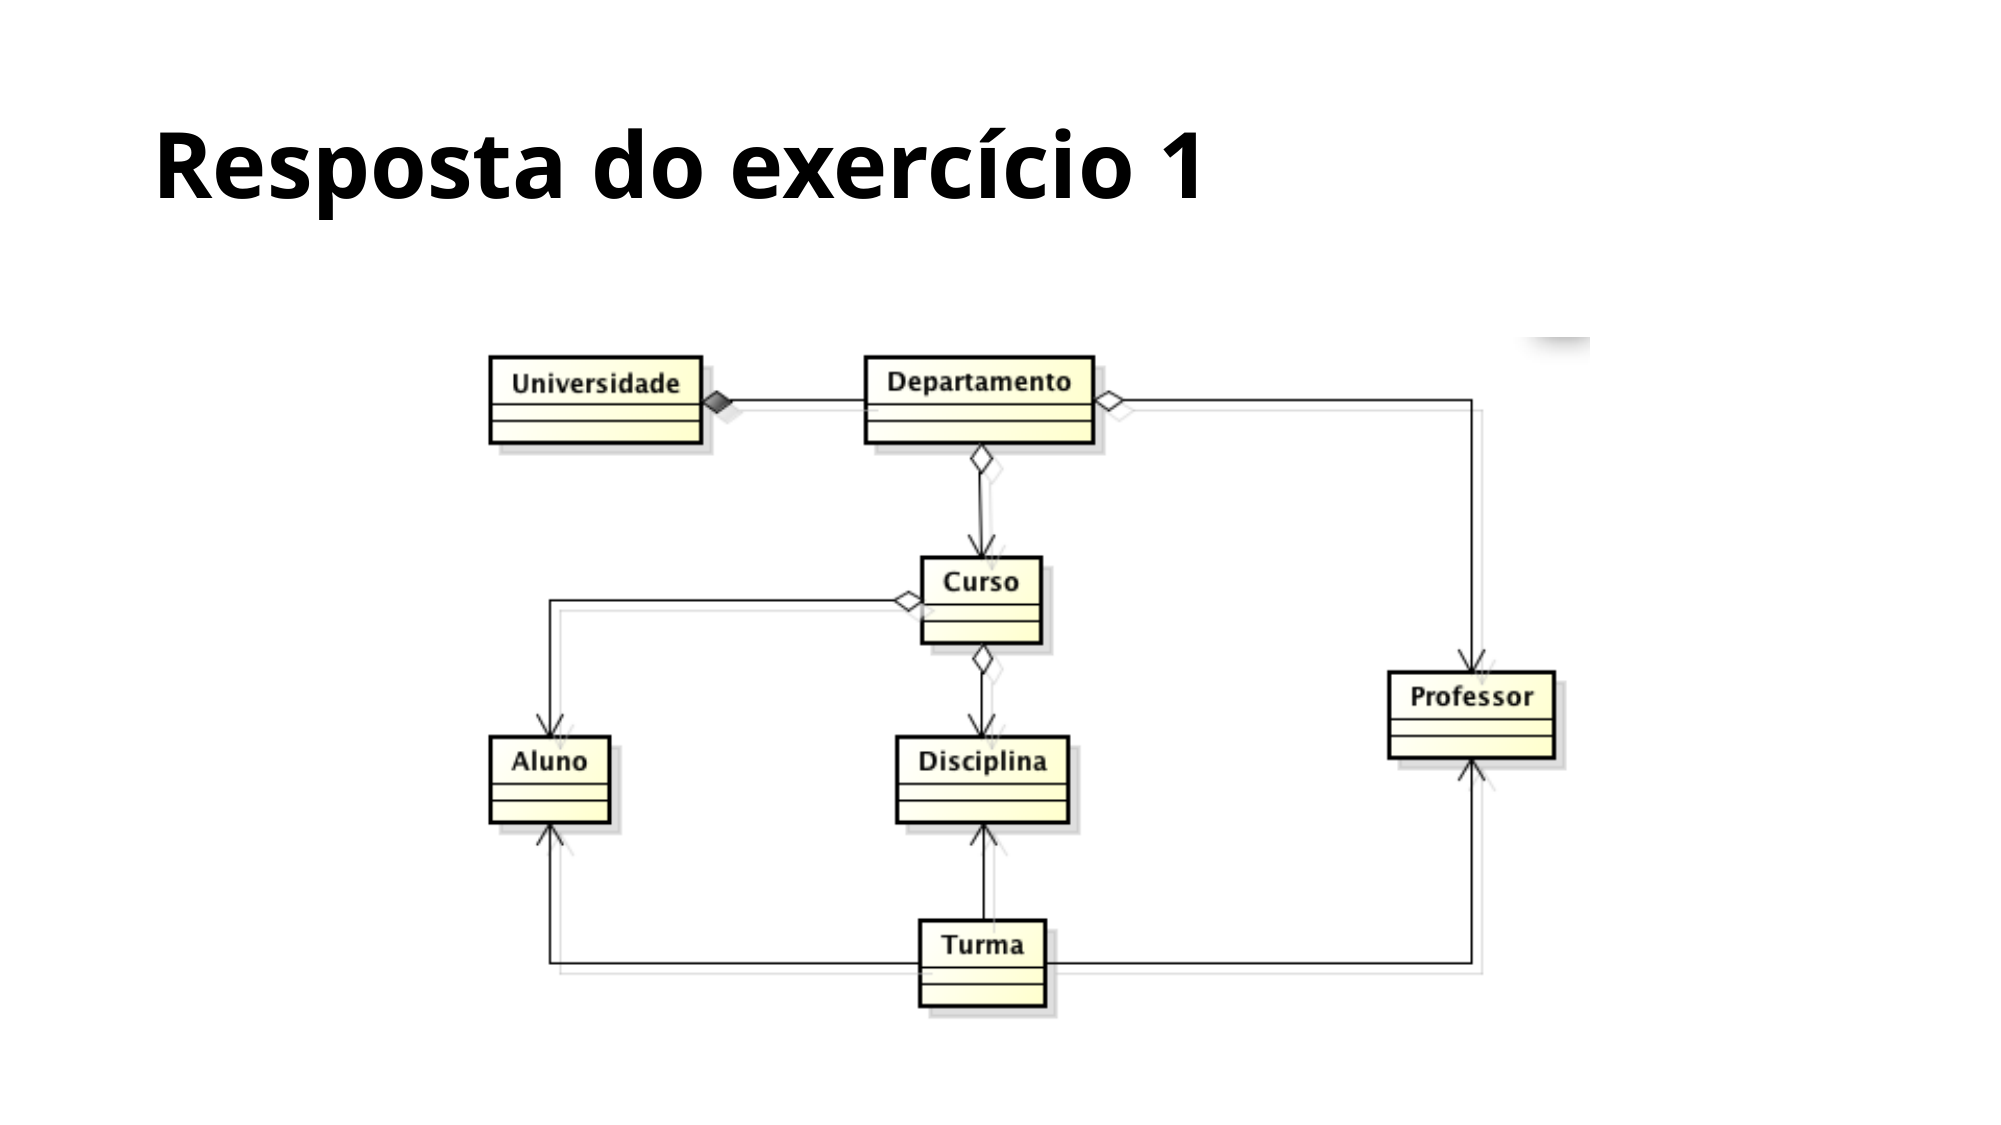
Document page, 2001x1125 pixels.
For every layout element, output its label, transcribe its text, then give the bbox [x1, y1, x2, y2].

title Resposta do exercício 1 [137, 59, 1863, 278]
picture [464, 337, 1590, 1040]
